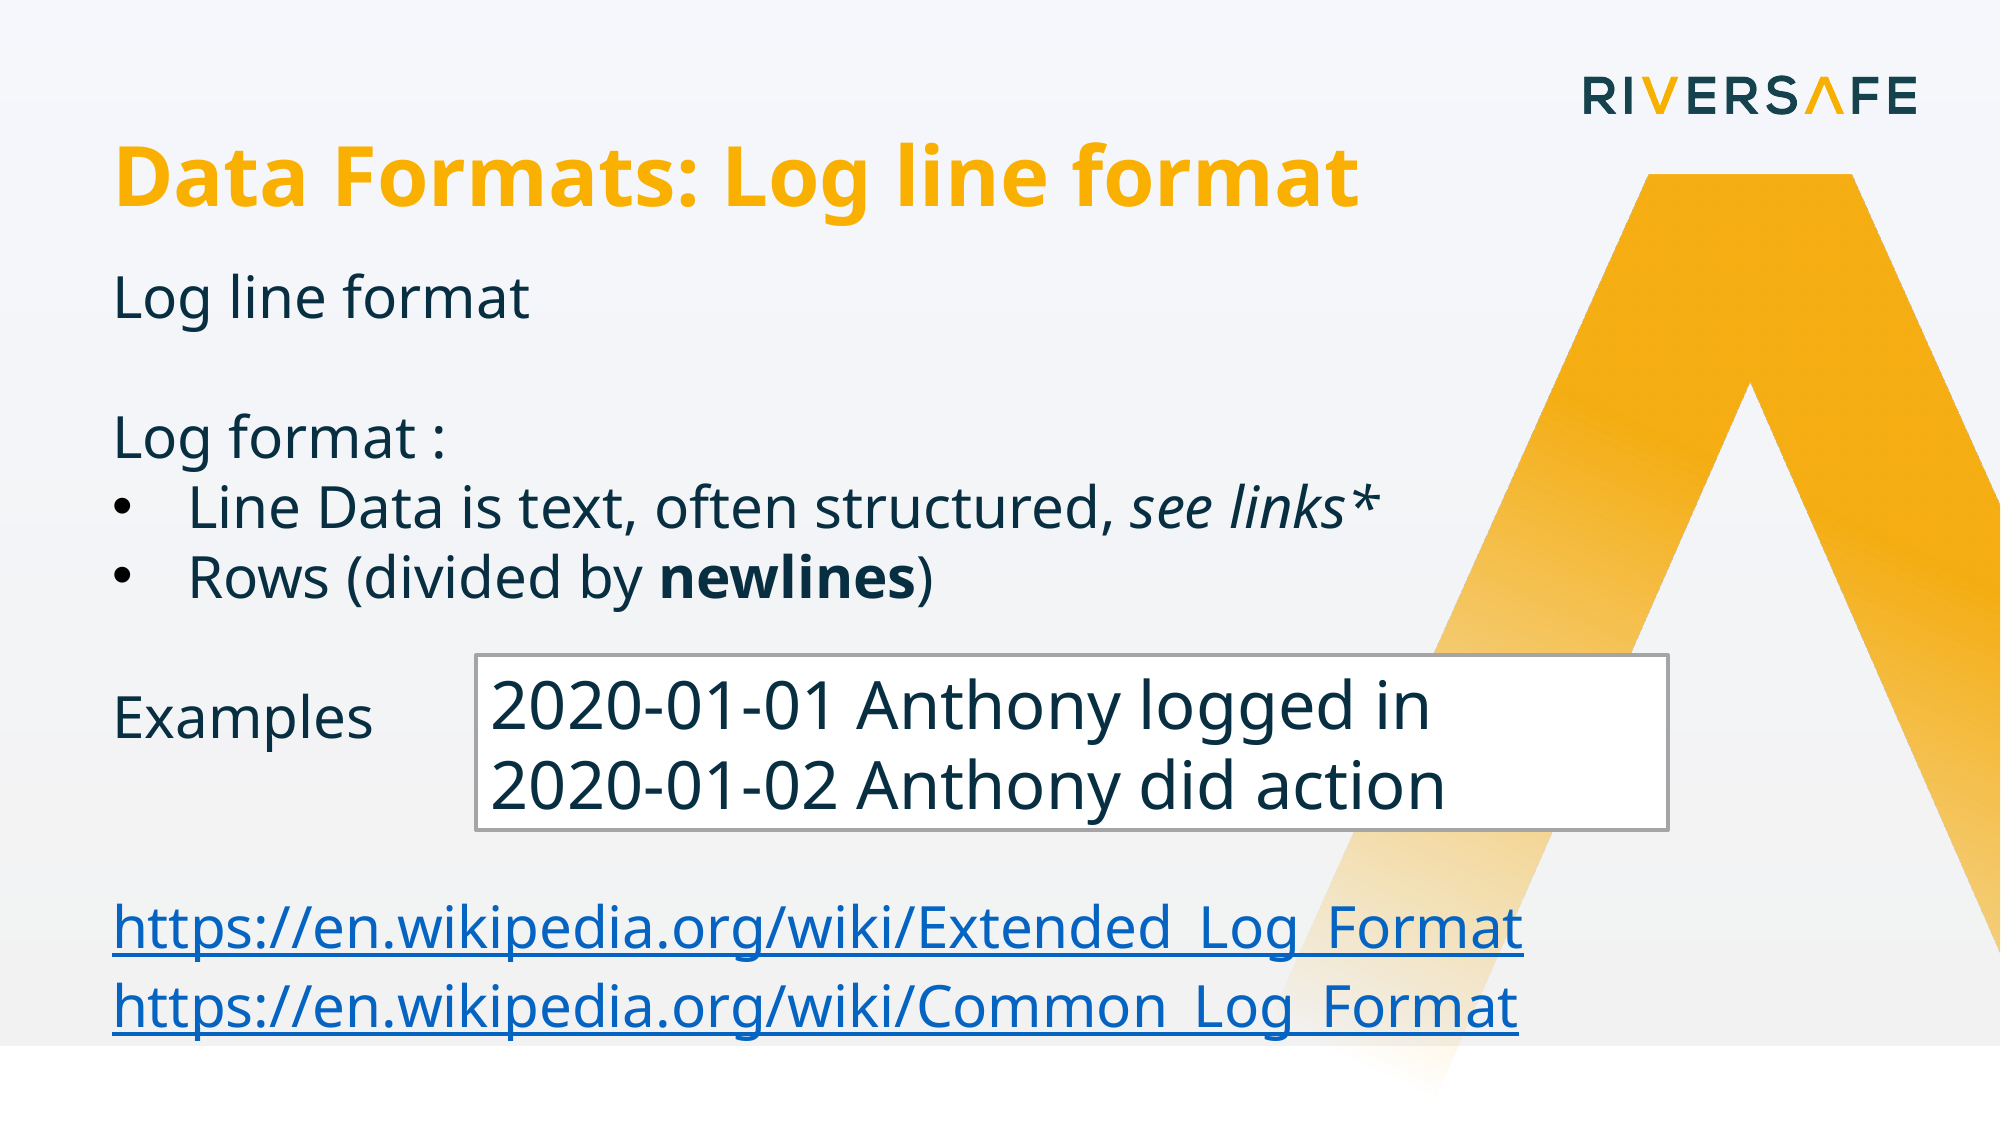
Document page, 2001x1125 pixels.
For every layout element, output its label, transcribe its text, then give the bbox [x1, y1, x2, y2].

text_box 2020-01-01 Anthony logged in 2020-01-02 Anthony did action [474, 653, 1670, 832]
text_box Log line format Log format : Line Data is text, often structured, see links* Rows (divided by newlines) Examples https://en.wikipedia.org/wiki/Extended_Log_Format https://en.wikipedia.org/wiki/Common_Log_Format [97, 252, 1701, 382]
text_box Data Formats: Log line format [97, 126, 1497, 207]
picture [1584, 75, 1916, 115]
picture [1206, 174, 2001, 1125]
